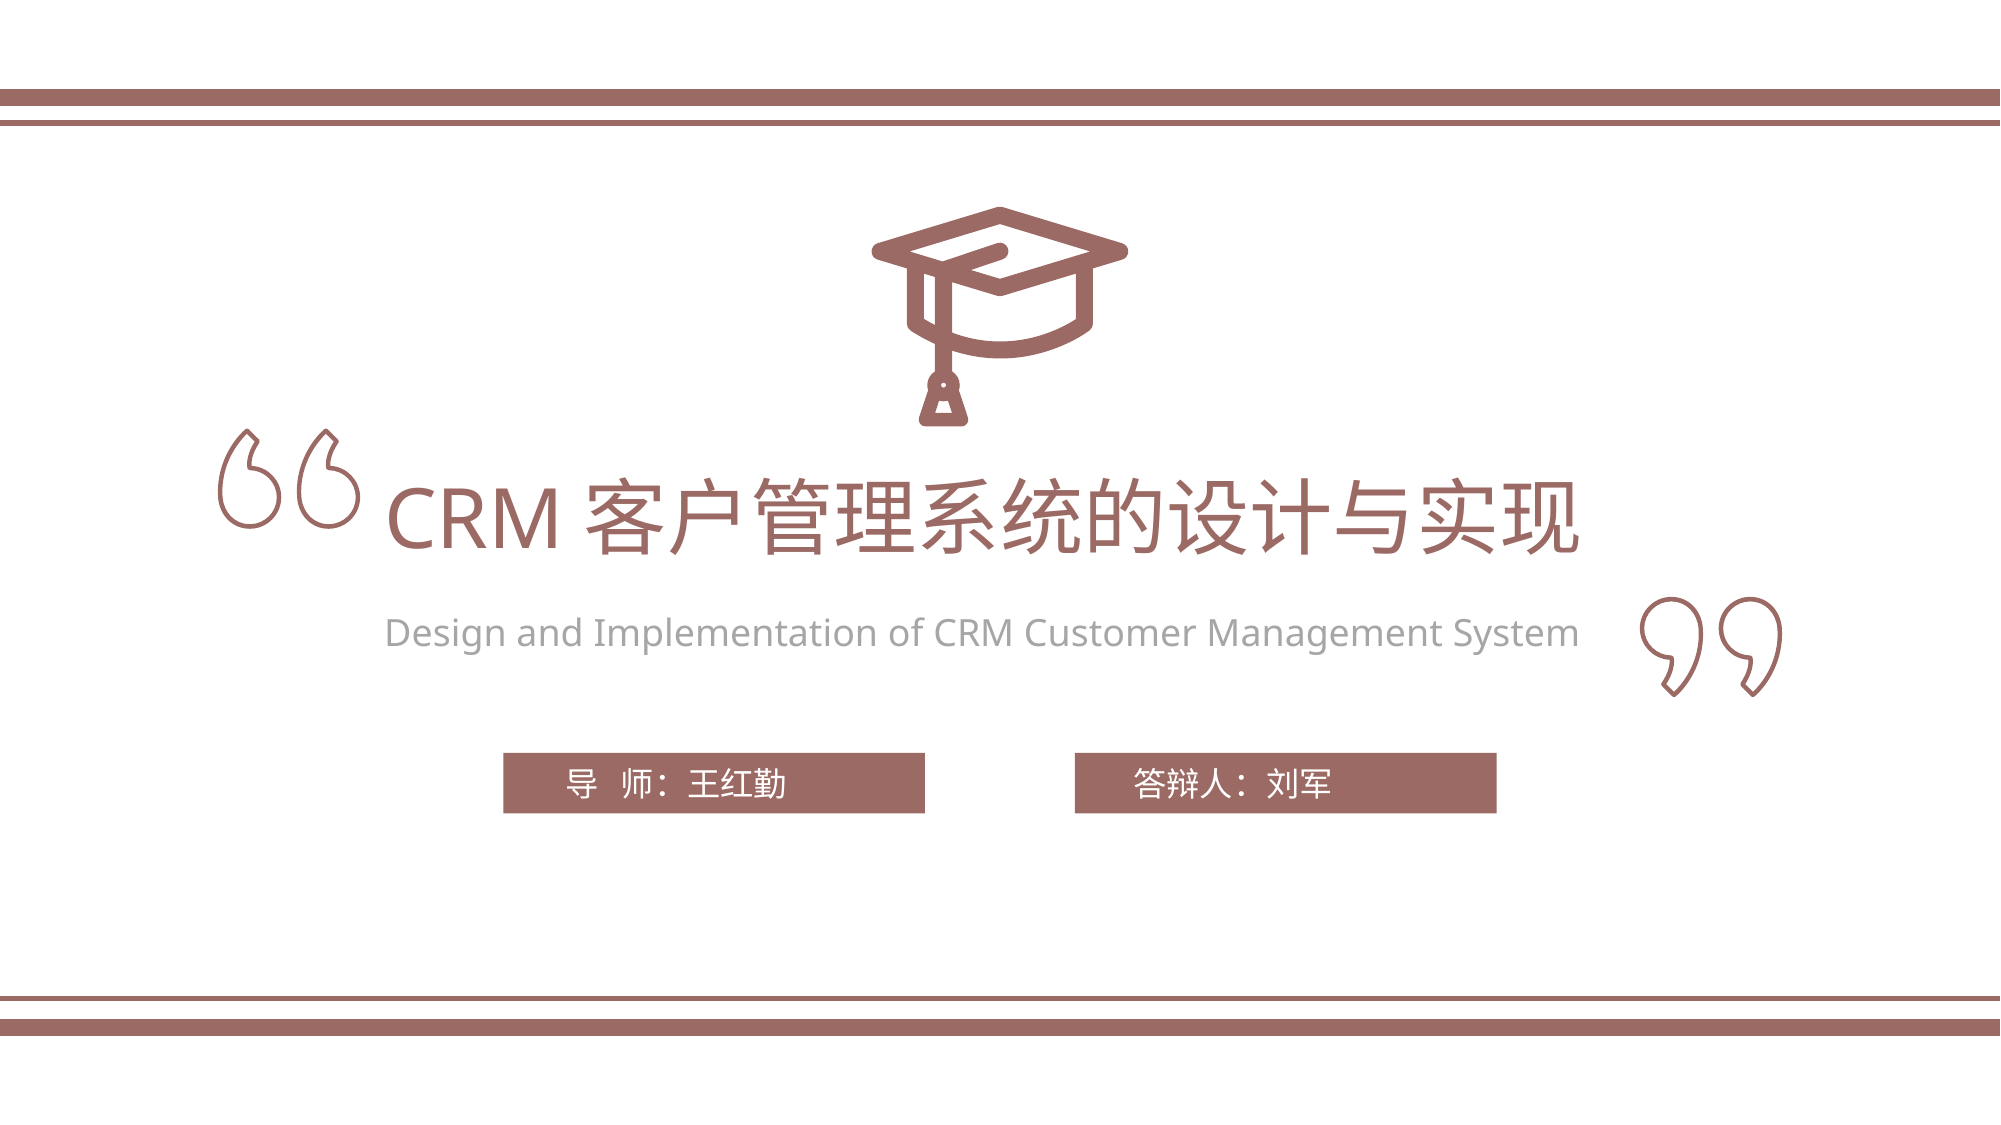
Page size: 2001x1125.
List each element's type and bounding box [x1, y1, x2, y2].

text_box [217, 428, 1783, 698]
text_box [0, 97, 2000, 1028]
text_box [503, 752, 1497, 814]
